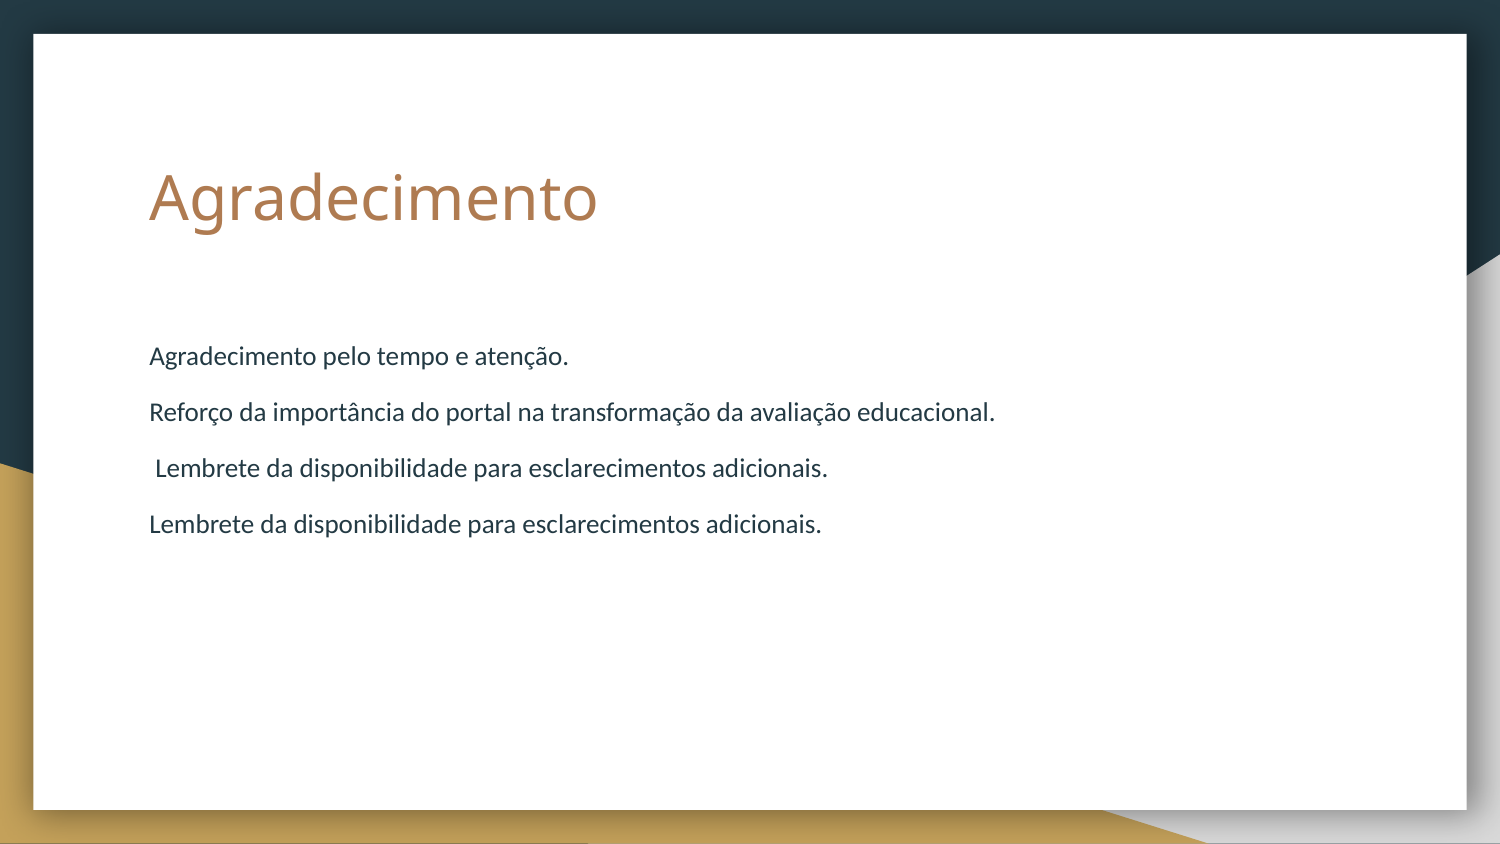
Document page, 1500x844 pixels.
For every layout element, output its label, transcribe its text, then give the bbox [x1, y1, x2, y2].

list Agradecimento pelo tempo e atenção. Reforço da importância do portal na transformação da avaliação educacional. Lembrete da disponibilidade para esclarecimentos adicionais. Lembrete da disponibilidade para esclarecimentos adicionais. [134, 326, 1366, 729]
title Agradecimento [134, 138, 1366, 296]
